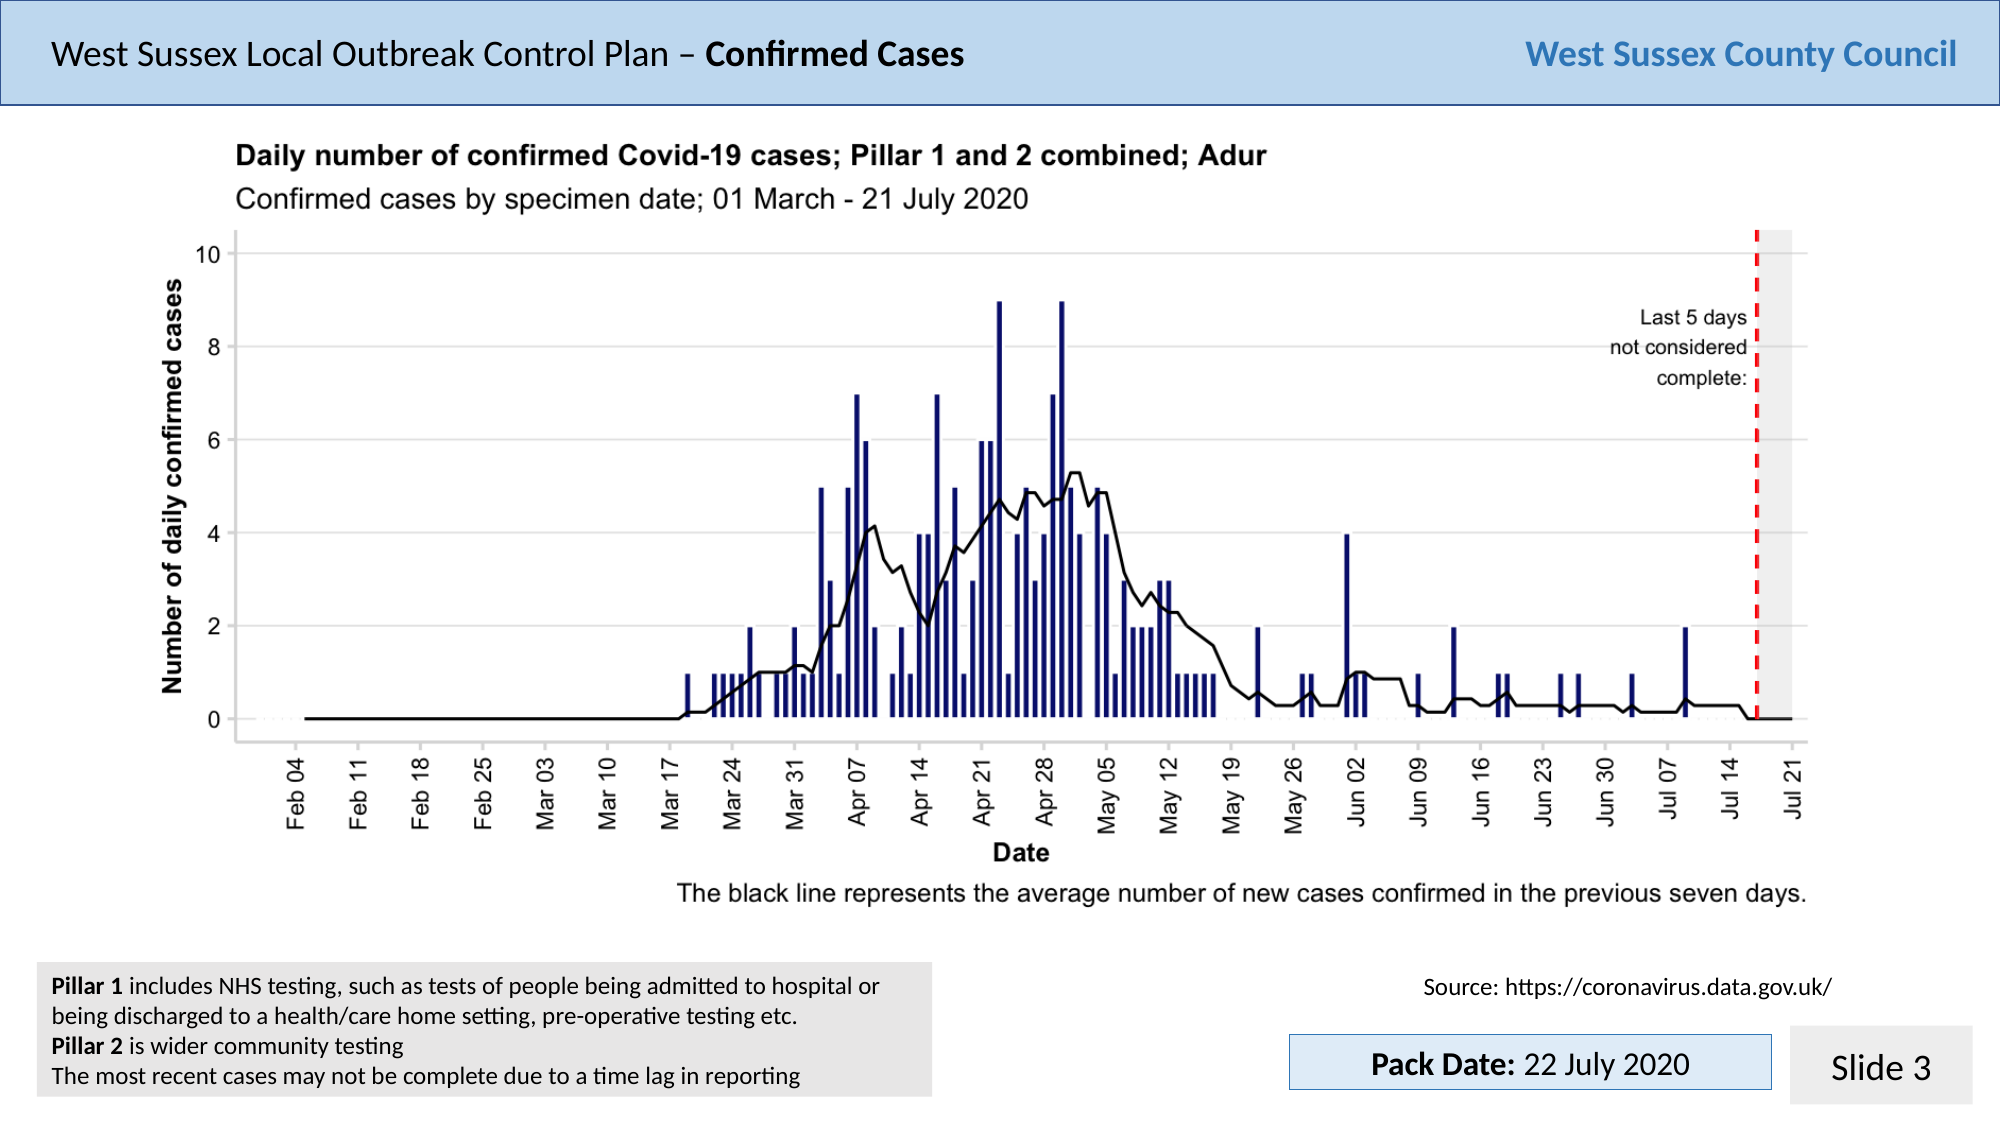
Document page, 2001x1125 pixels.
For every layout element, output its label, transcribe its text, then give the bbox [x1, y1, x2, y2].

slide_number Slide 3 [1790, 1025, 1973, 1105]
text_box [0, 0, 2000, 106]
text_box Pack Date: 22 July 2020 [1289, 1034, 1772, 1090]
picture [146, 127, 1824, 924]
text_box Source: https://coronavirus.data.gov.uk/ [1408, 963, 1882, 1008]
text_box Pillar 1 includes NHS testing, such as tests of people being admitted to hospital or being discharged to a health/care home setting, pre-operative testing etc. Pillar 2 is wider community testing The most recent cases may not be complete due to a time lag in reporting [36, 962, 933, 1097]
